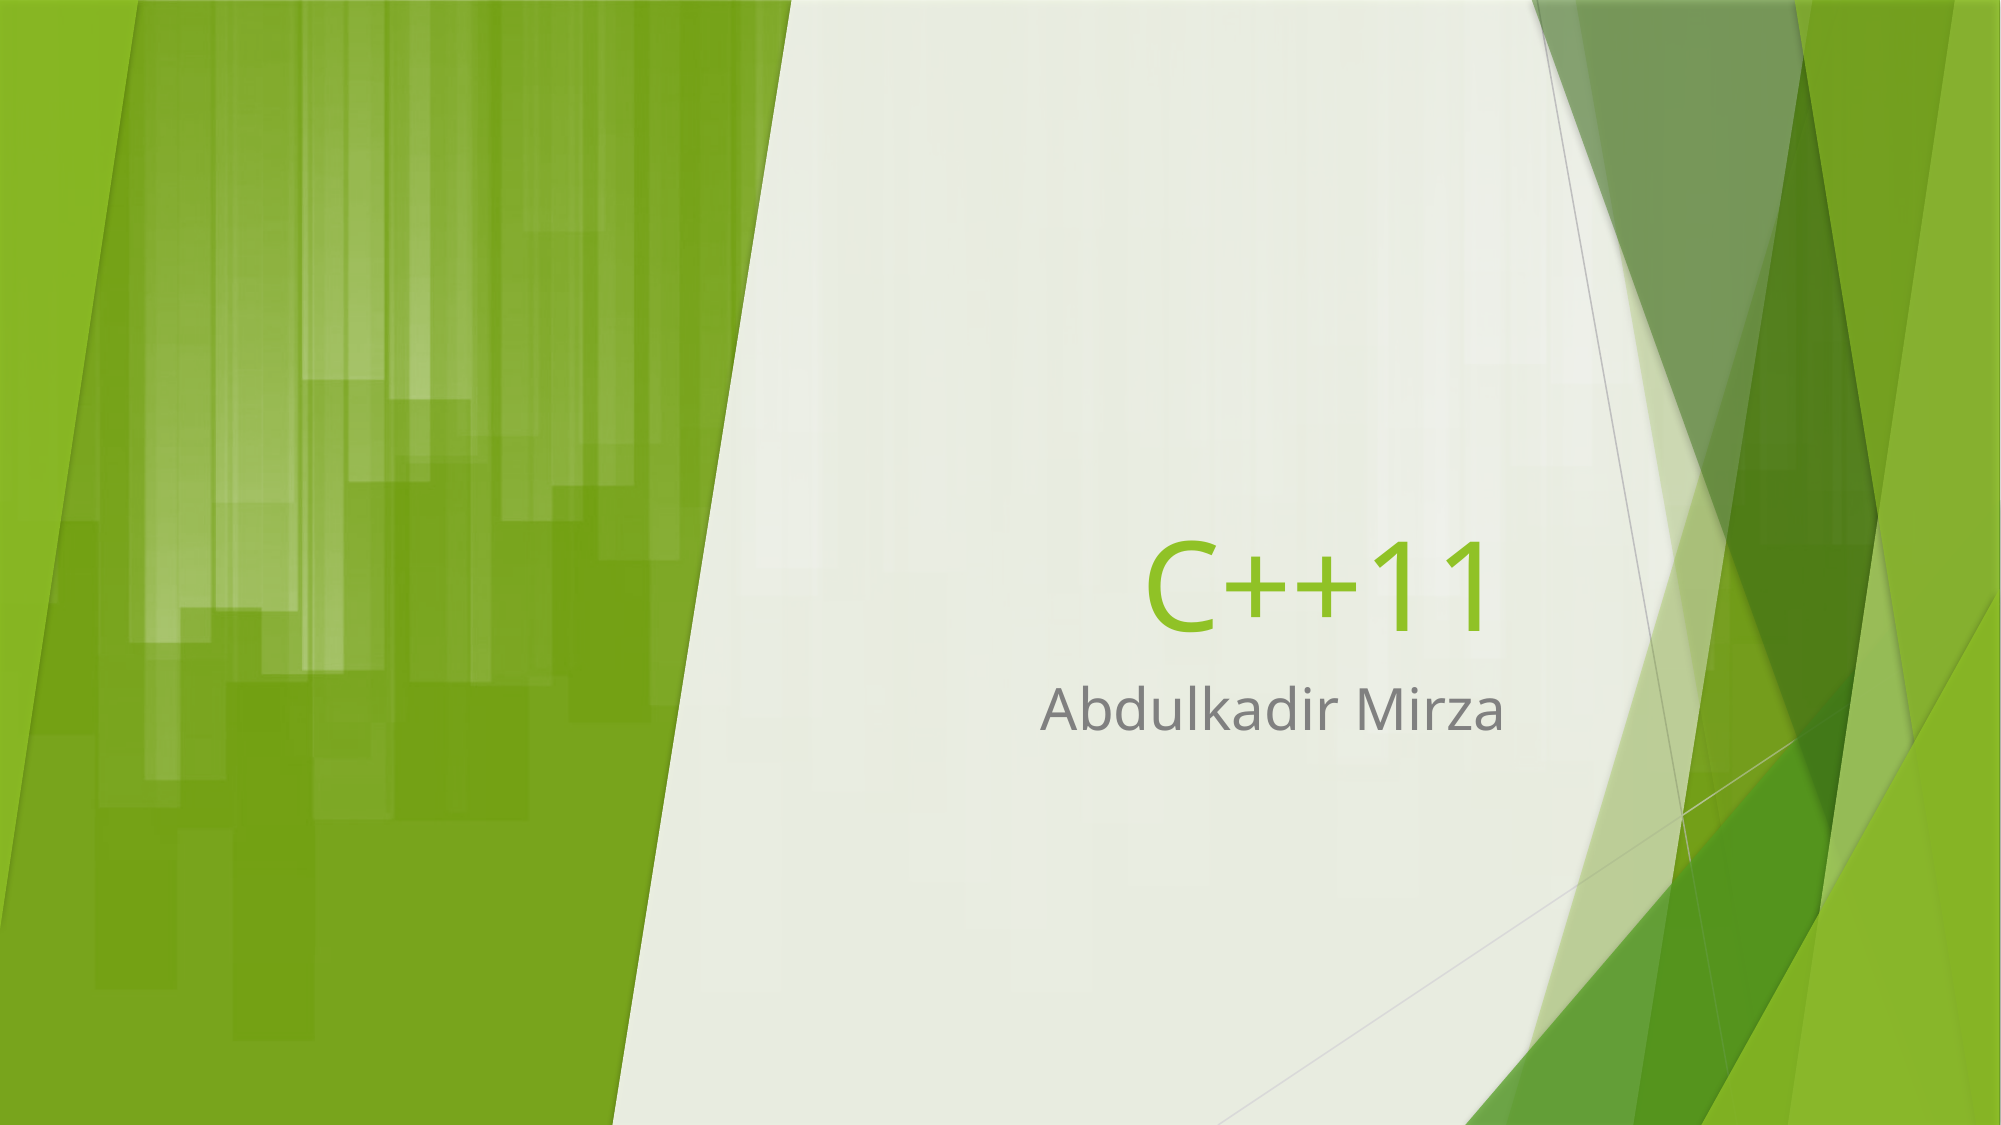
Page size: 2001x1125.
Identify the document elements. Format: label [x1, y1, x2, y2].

picture [1738, 0, 2000, 603]
picture [0, 0, 1536, 1125]
text_box [1217, 603, 2000, 1125]
text_box [1536, 0, 1738, 602]
